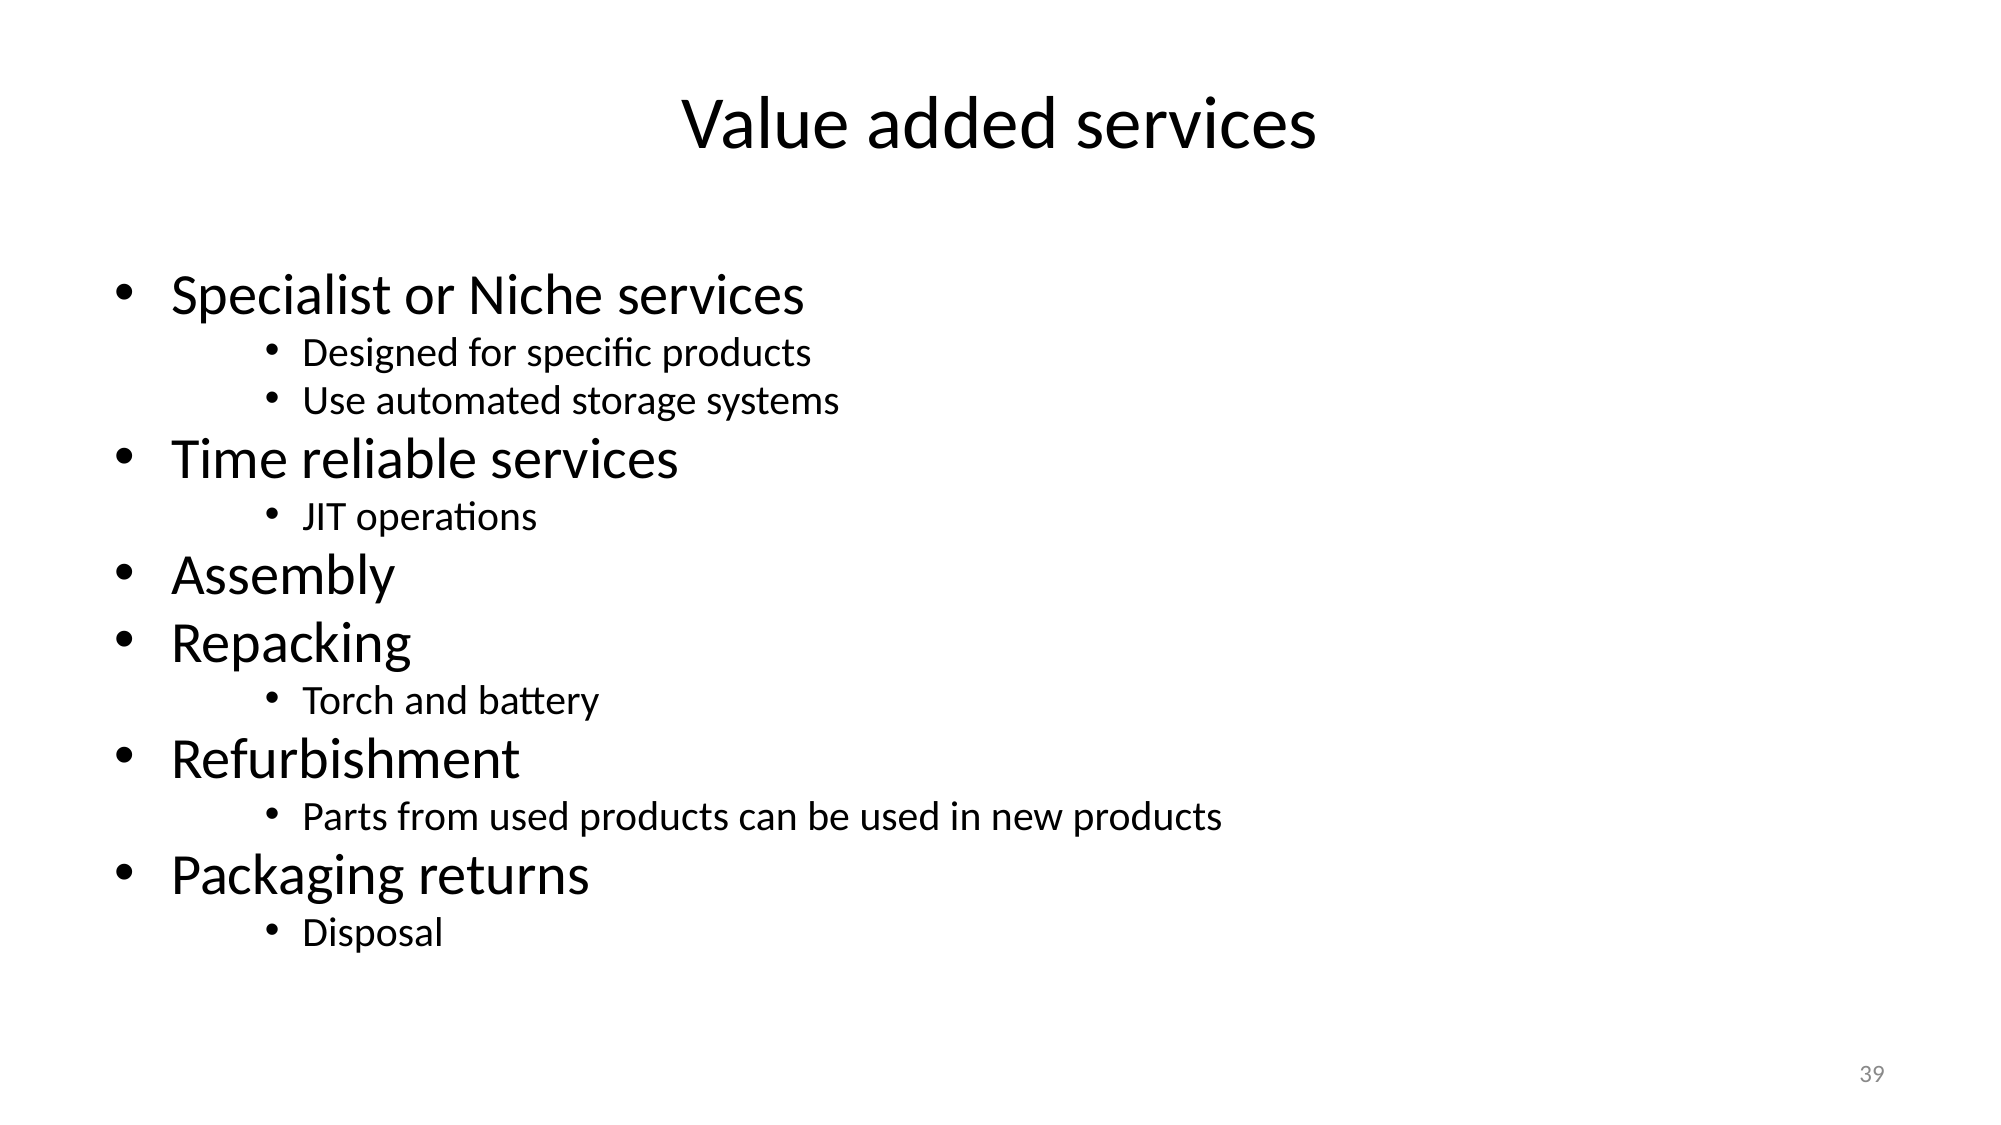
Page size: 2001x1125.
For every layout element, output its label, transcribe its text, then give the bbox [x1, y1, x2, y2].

title Value added services [324, 24, 1675, 213]
list Specialist or Niche services Designed for specific products Use automated storage systems Time reliable services JIT operations Assembly Repacking Torch and battery Refurbishment Parts from used products can be used in new products Packaging returns Disposal [99, 262, 1900, 1005]
slide_number 39 [1433, 1042, 1900, 1103]
